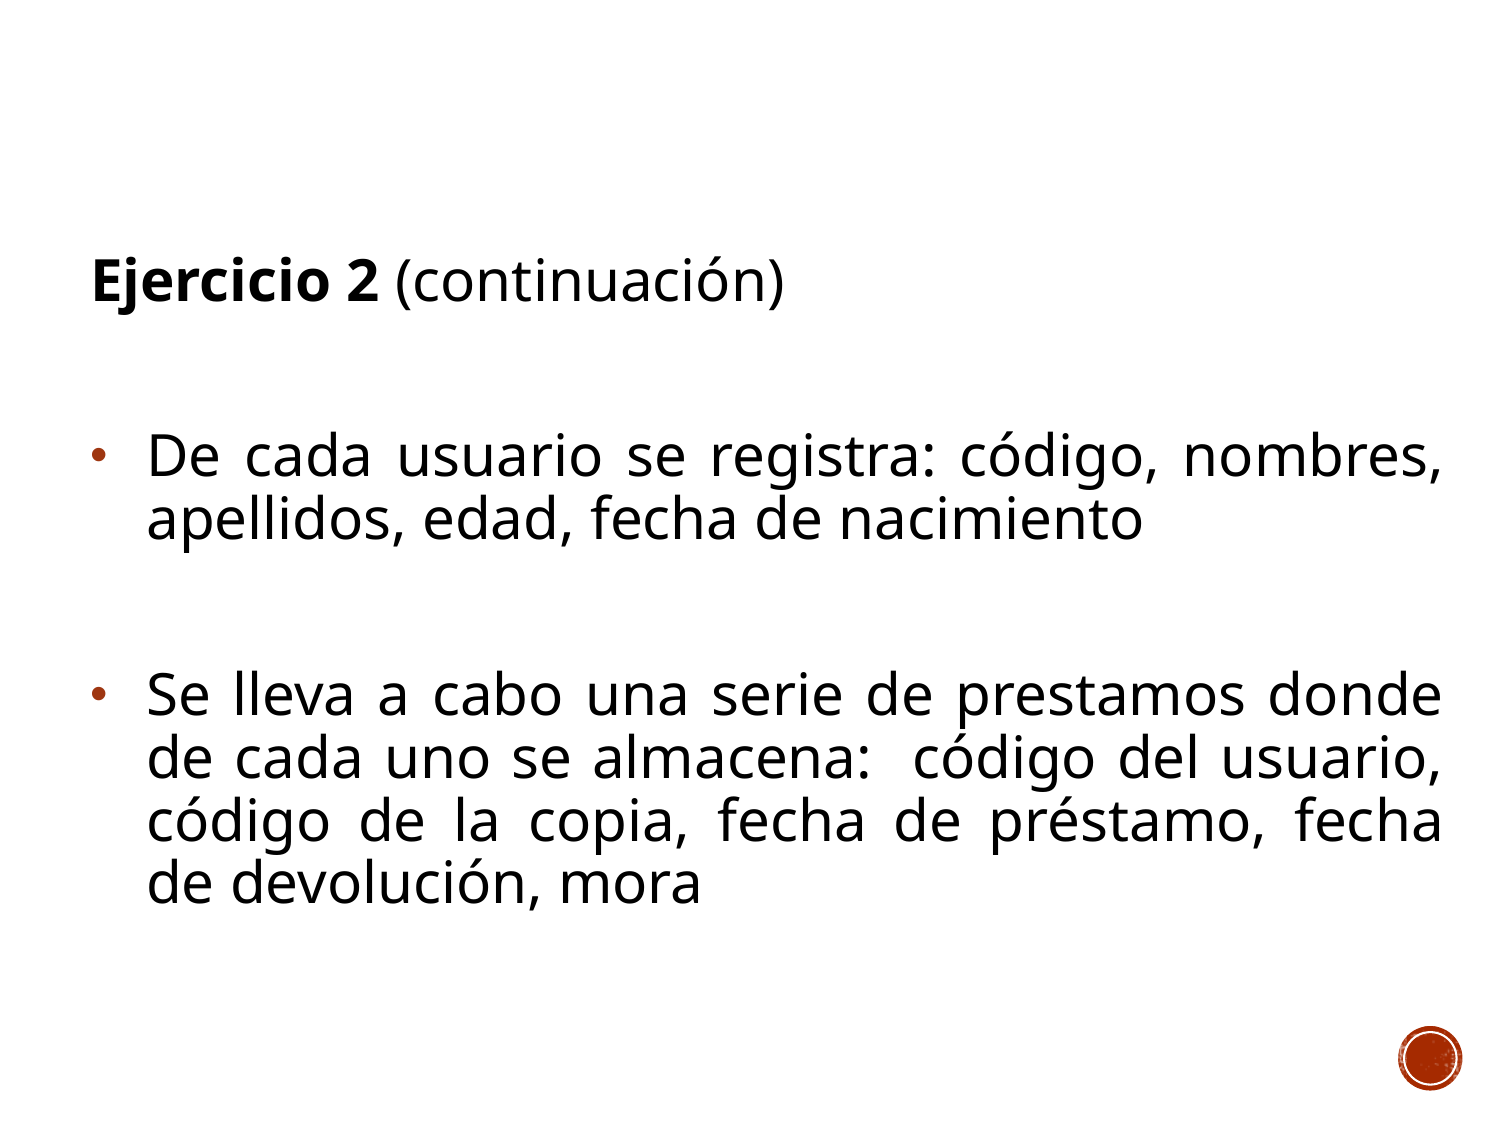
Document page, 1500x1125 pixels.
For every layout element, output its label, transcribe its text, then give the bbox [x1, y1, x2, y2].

list Ejercicio 2 (continuación) De cada usuario se registra: código, nombres, apellidos, edad, fecha de nacimiento Se lleva a cabo una serie de prestamos donde de cada uno se almacena: código del usuario, código de la copia, fecha de préstamo, fecha de devolución, mora [75, 243, 1459, 1012]
